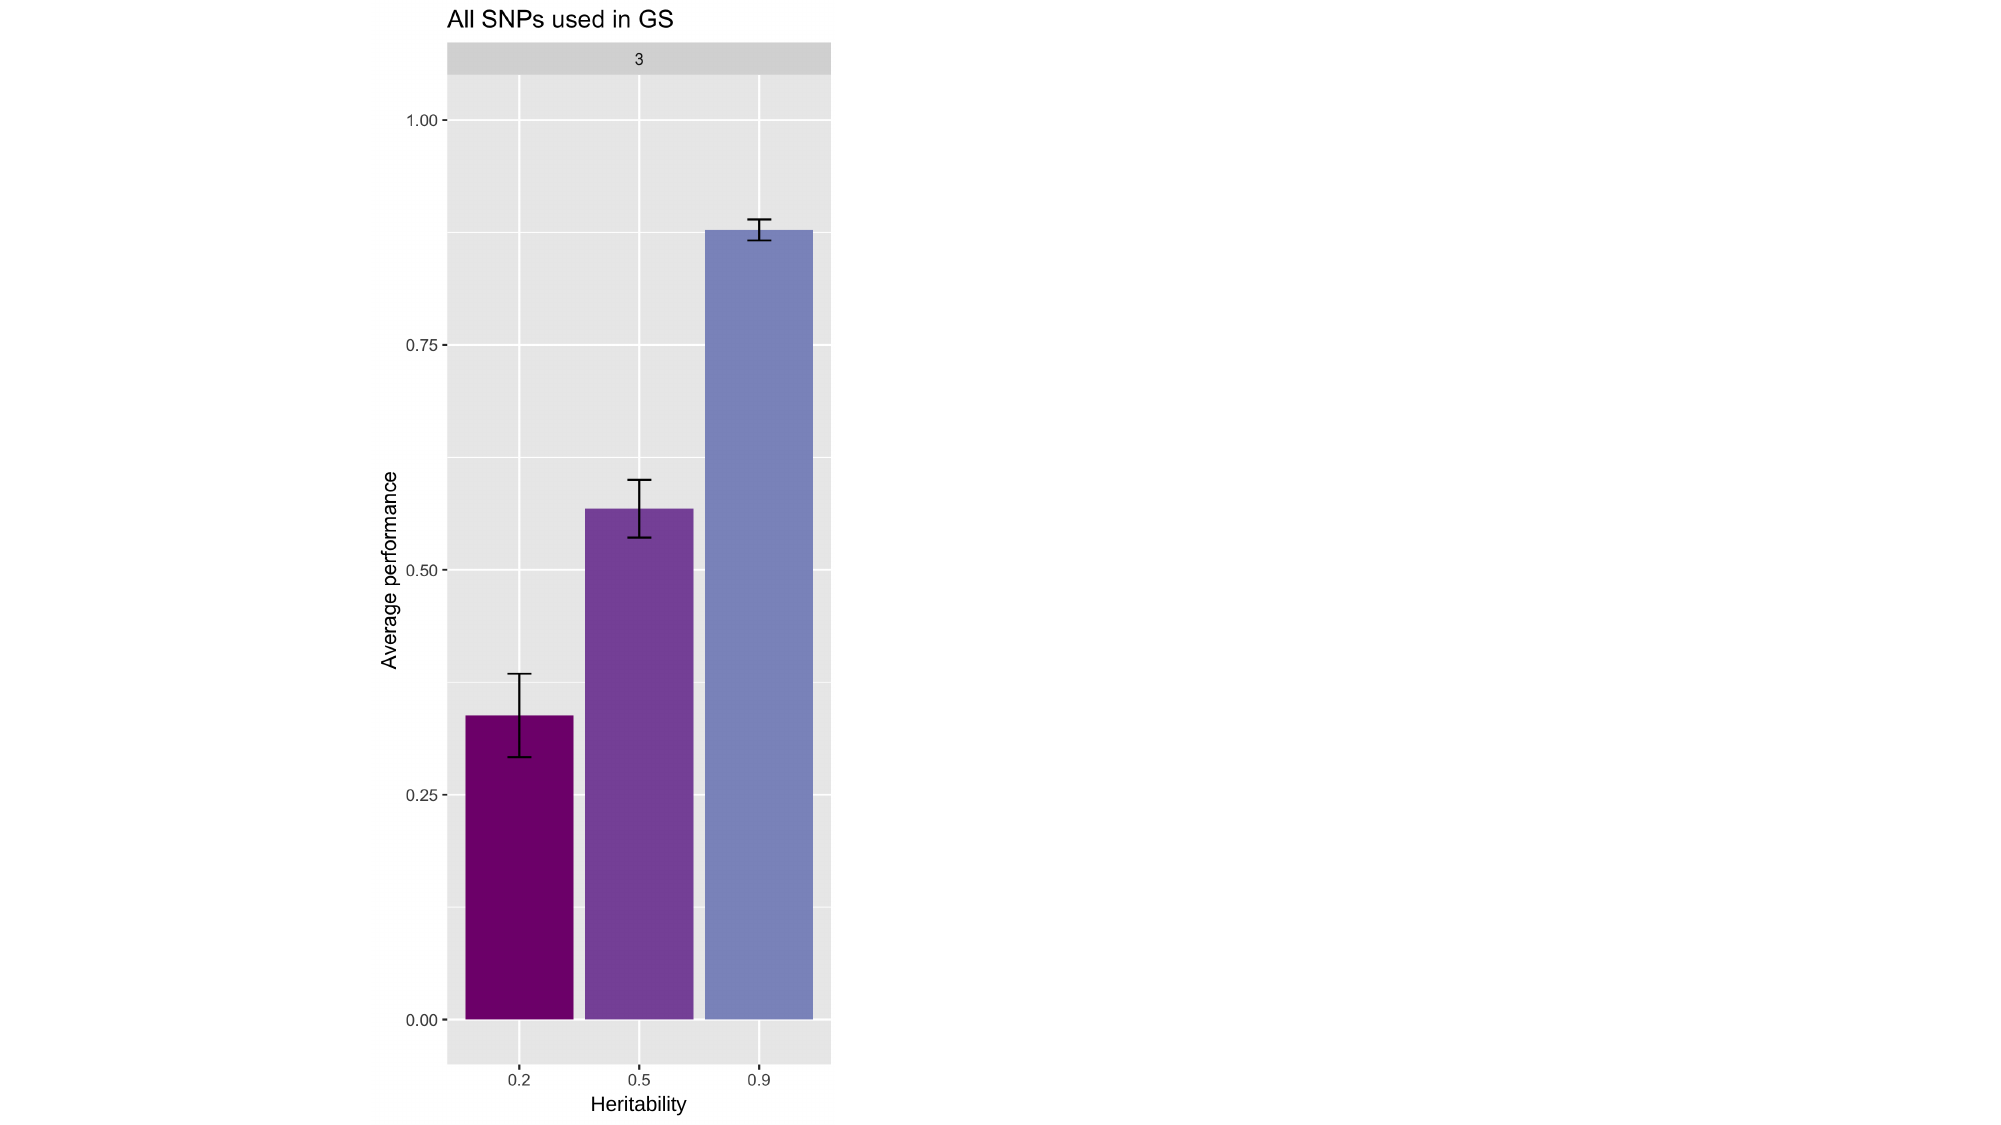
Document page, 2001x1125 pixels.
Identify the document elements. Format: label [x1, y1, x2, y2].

picture [371, 0, 835, 1125]
